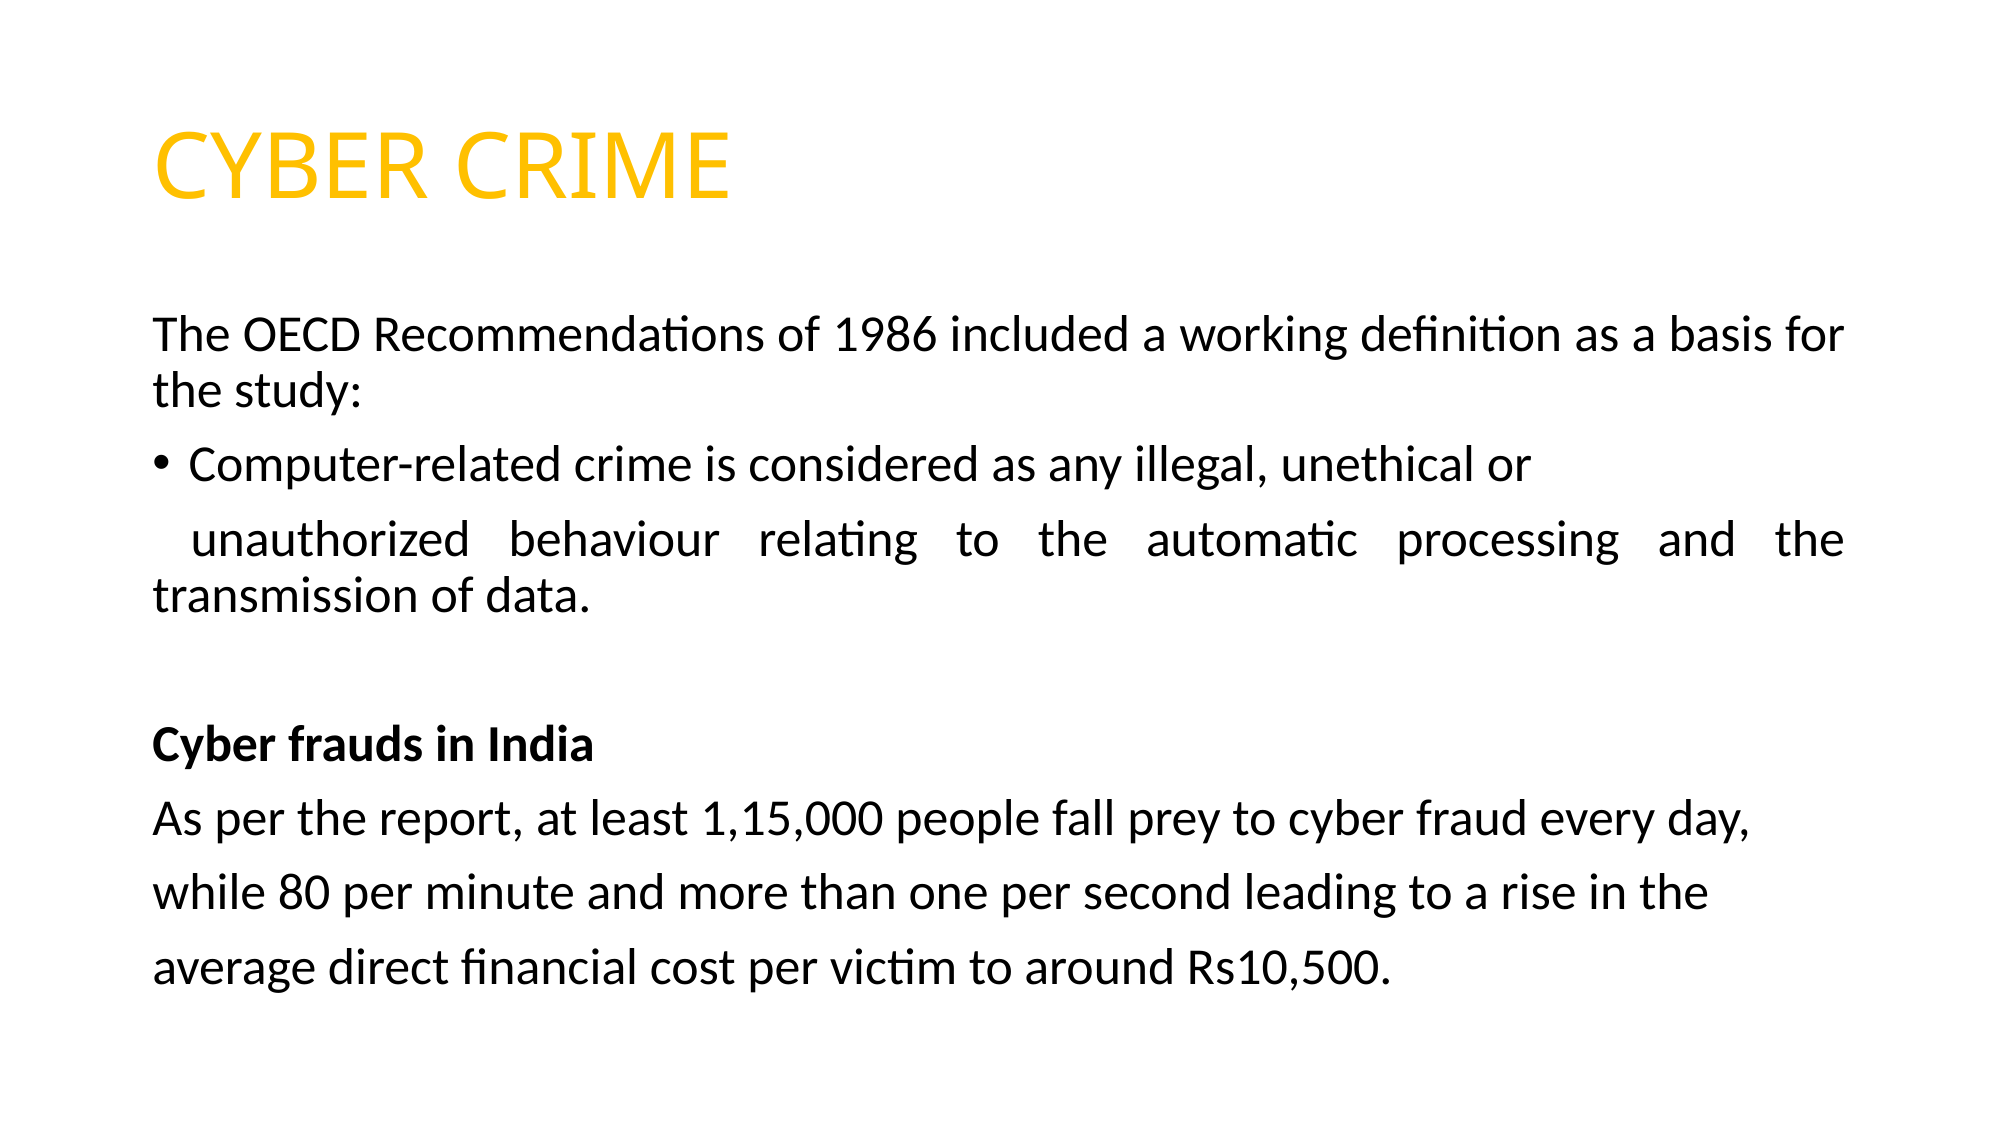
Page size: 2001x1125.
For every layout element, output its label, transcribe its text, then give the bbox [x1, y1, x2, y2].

title CYBER CRIME [137, 59, 1863, 278]
list The OECD Recommendations of 1986 included a working definition as a basis for the study: Computer-related crime is considered as any illegal, unethical or unauthorized behaviour relating to the automatic processing and the transmission of data. Cyber frauds in India As per the report, at least 1,15,000 people fall prey to cyber fraud every day, while 80 per minute and more than one per second leading to a rise in the average direct financial cost per victim to around Rs10,500. [137, 299, 1863, 1014]
